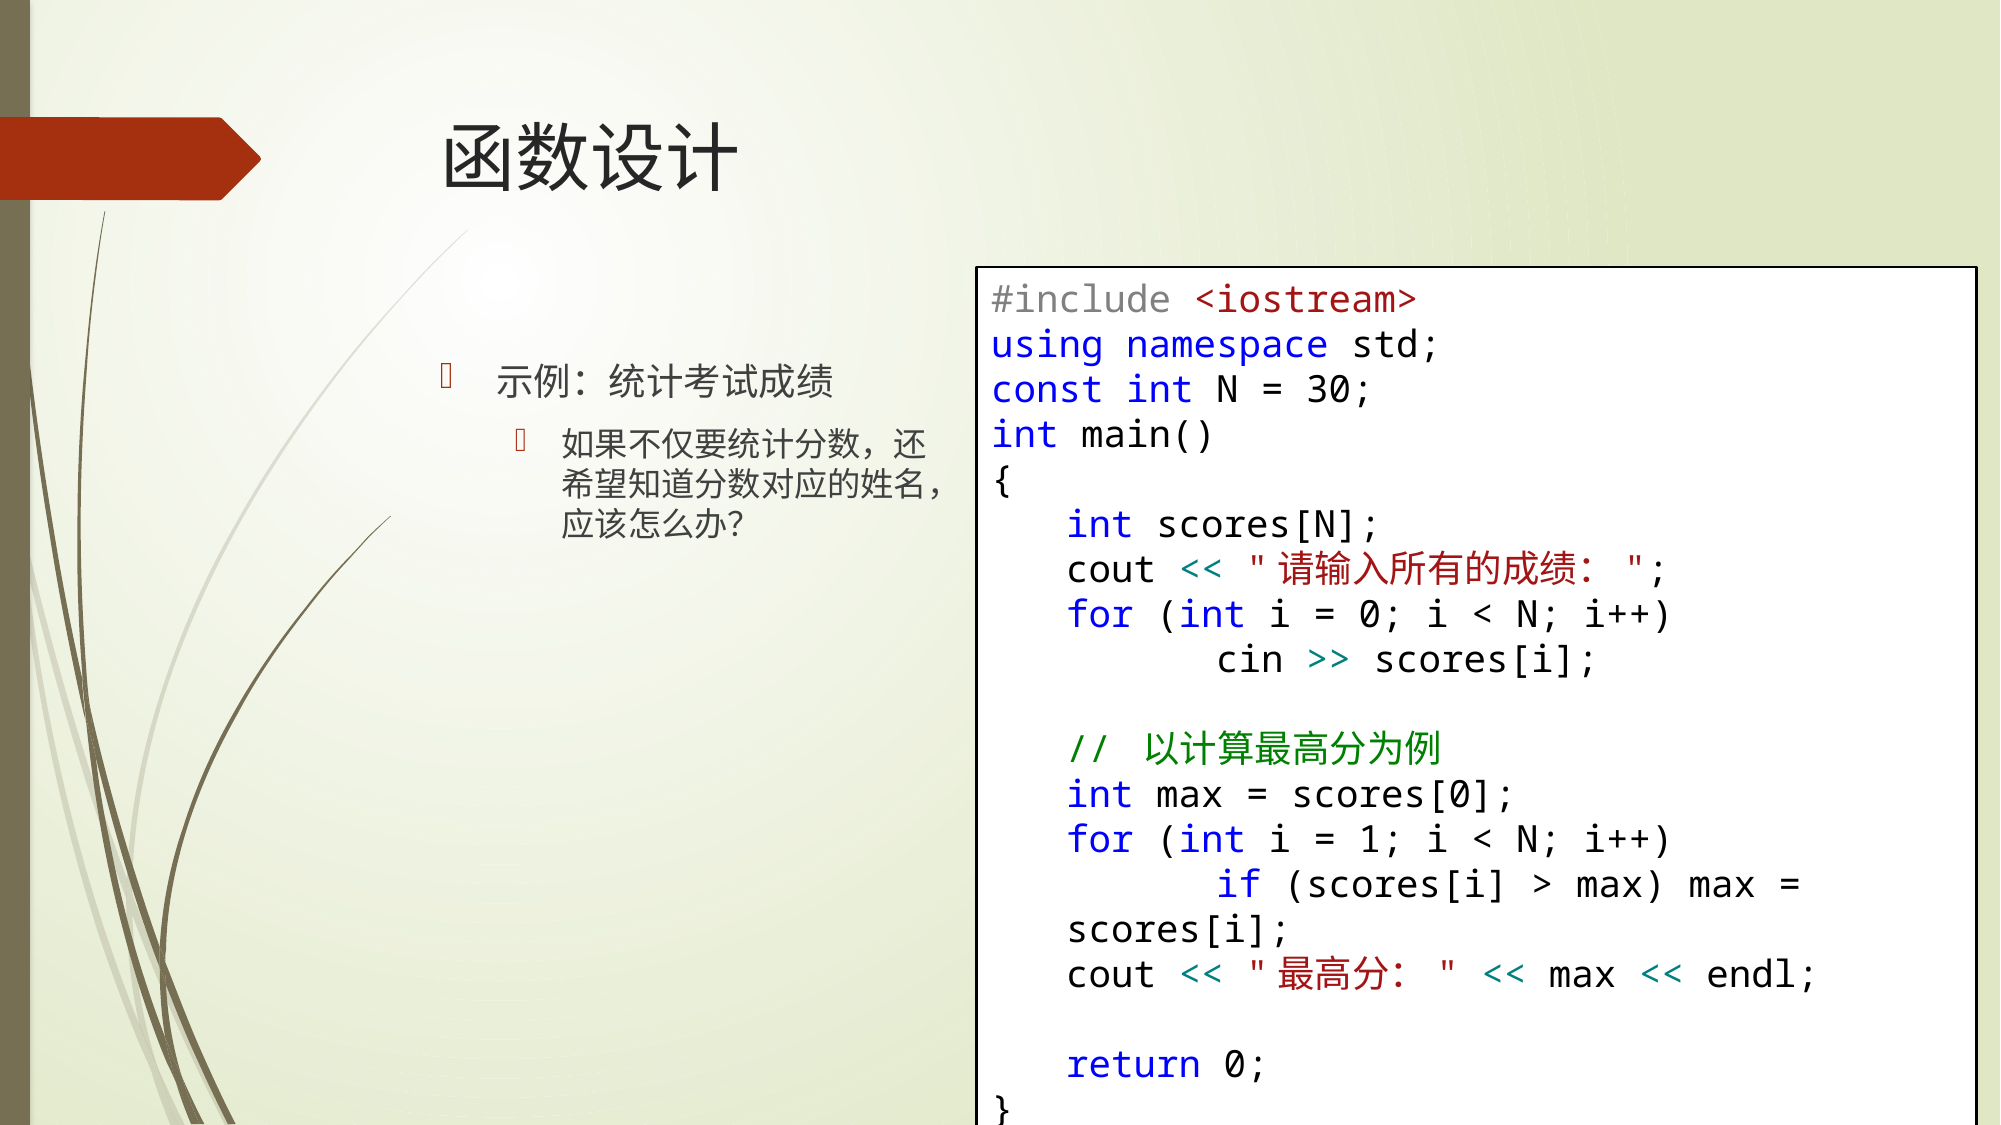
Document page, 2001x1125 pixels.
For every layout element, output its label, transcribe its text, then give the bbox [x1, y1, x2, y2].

list 示例：统计考试成绩 如果不仅要统计分数，还希望知道分数对应的姓名，应该怎么办？ [424, 350, 953, 970]
title 函数设计 [425, 102, 1888, 313]
text_box #include <iostream> using namespace std; const int N = 30; int main() { int scores[N]; cout << "请输入所有的成绩："; for (int i = 0; i < N; i++) cin >> scores[i]; // 以计算最高分为例 int max = scores[0]; for (int i = 1; i < N; i++) if (scores[i] > max) max = scores[i]; cout << "最高分：" << max << endl; return 0; } [975, 266, 1978, 1125]
